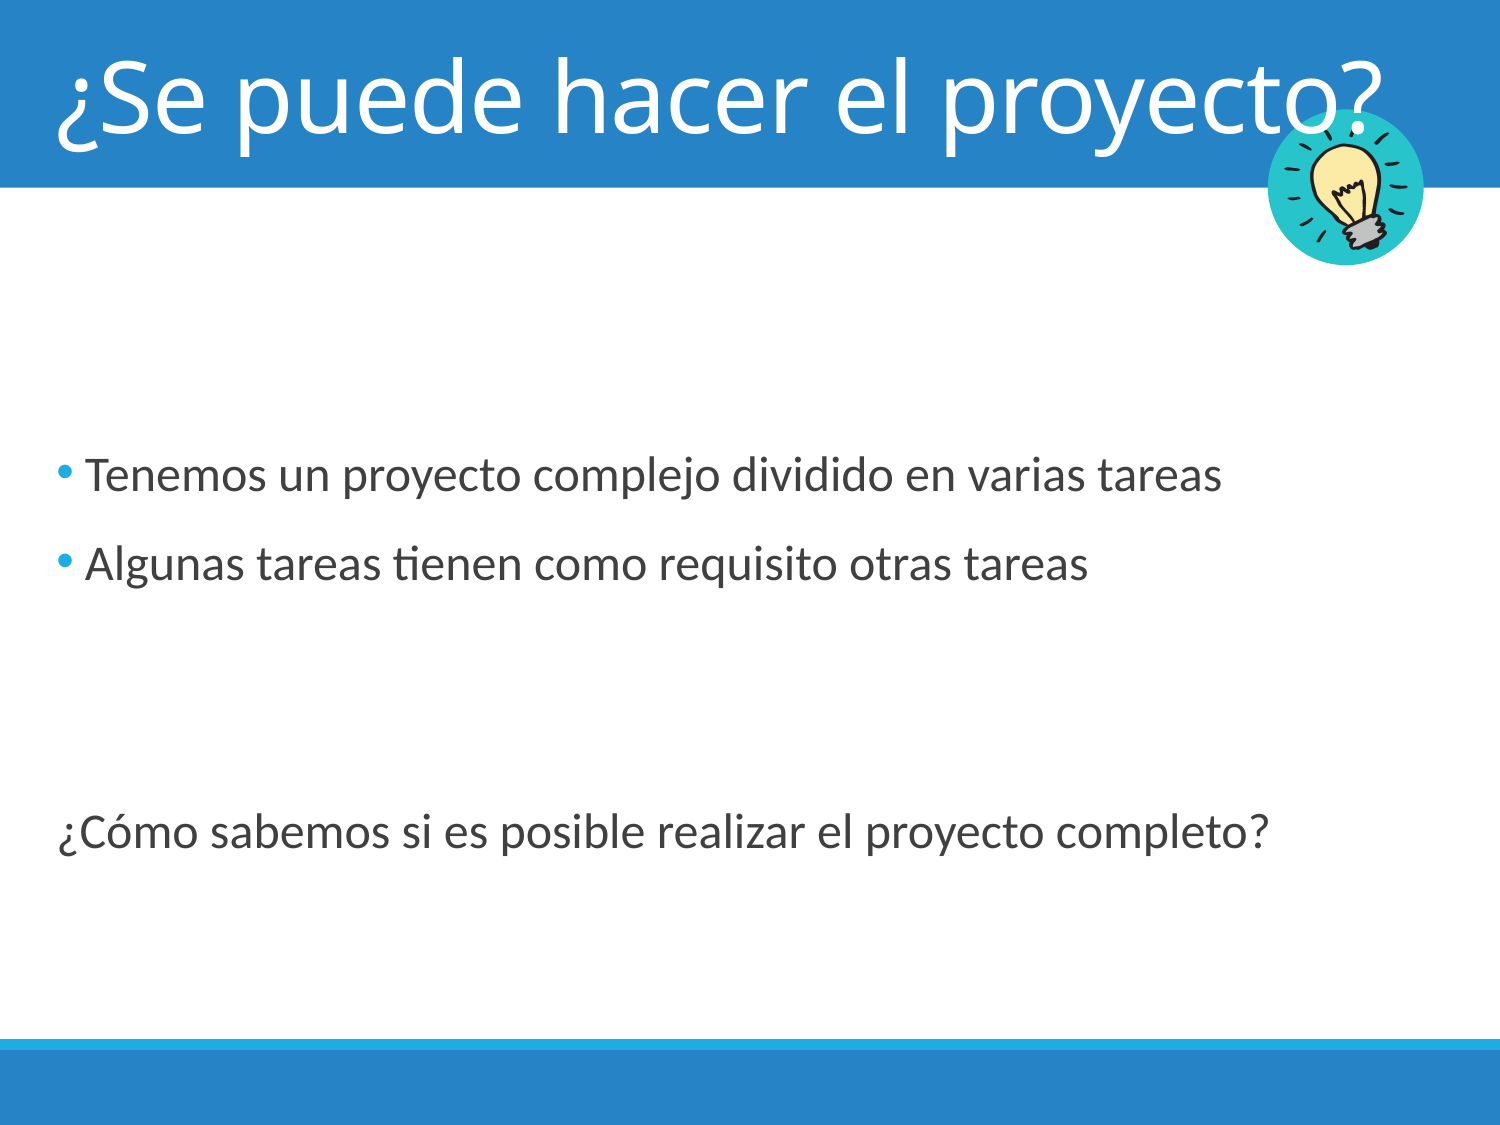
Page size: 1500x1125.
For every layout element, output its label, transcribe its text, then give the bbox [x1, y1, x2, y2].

list Tenemos un proyecto complejo dividido en varias tareas Algunas tareas tienen como requisito otras tareas ¿Cómo sabemos si es posible realizar el proyecto completo? [41, 299, 1459, 1001]
title ¿Se puede hacer el proyecto? [41, 0, 1459, 188]
picture [1284, 188, 1408, 250]
